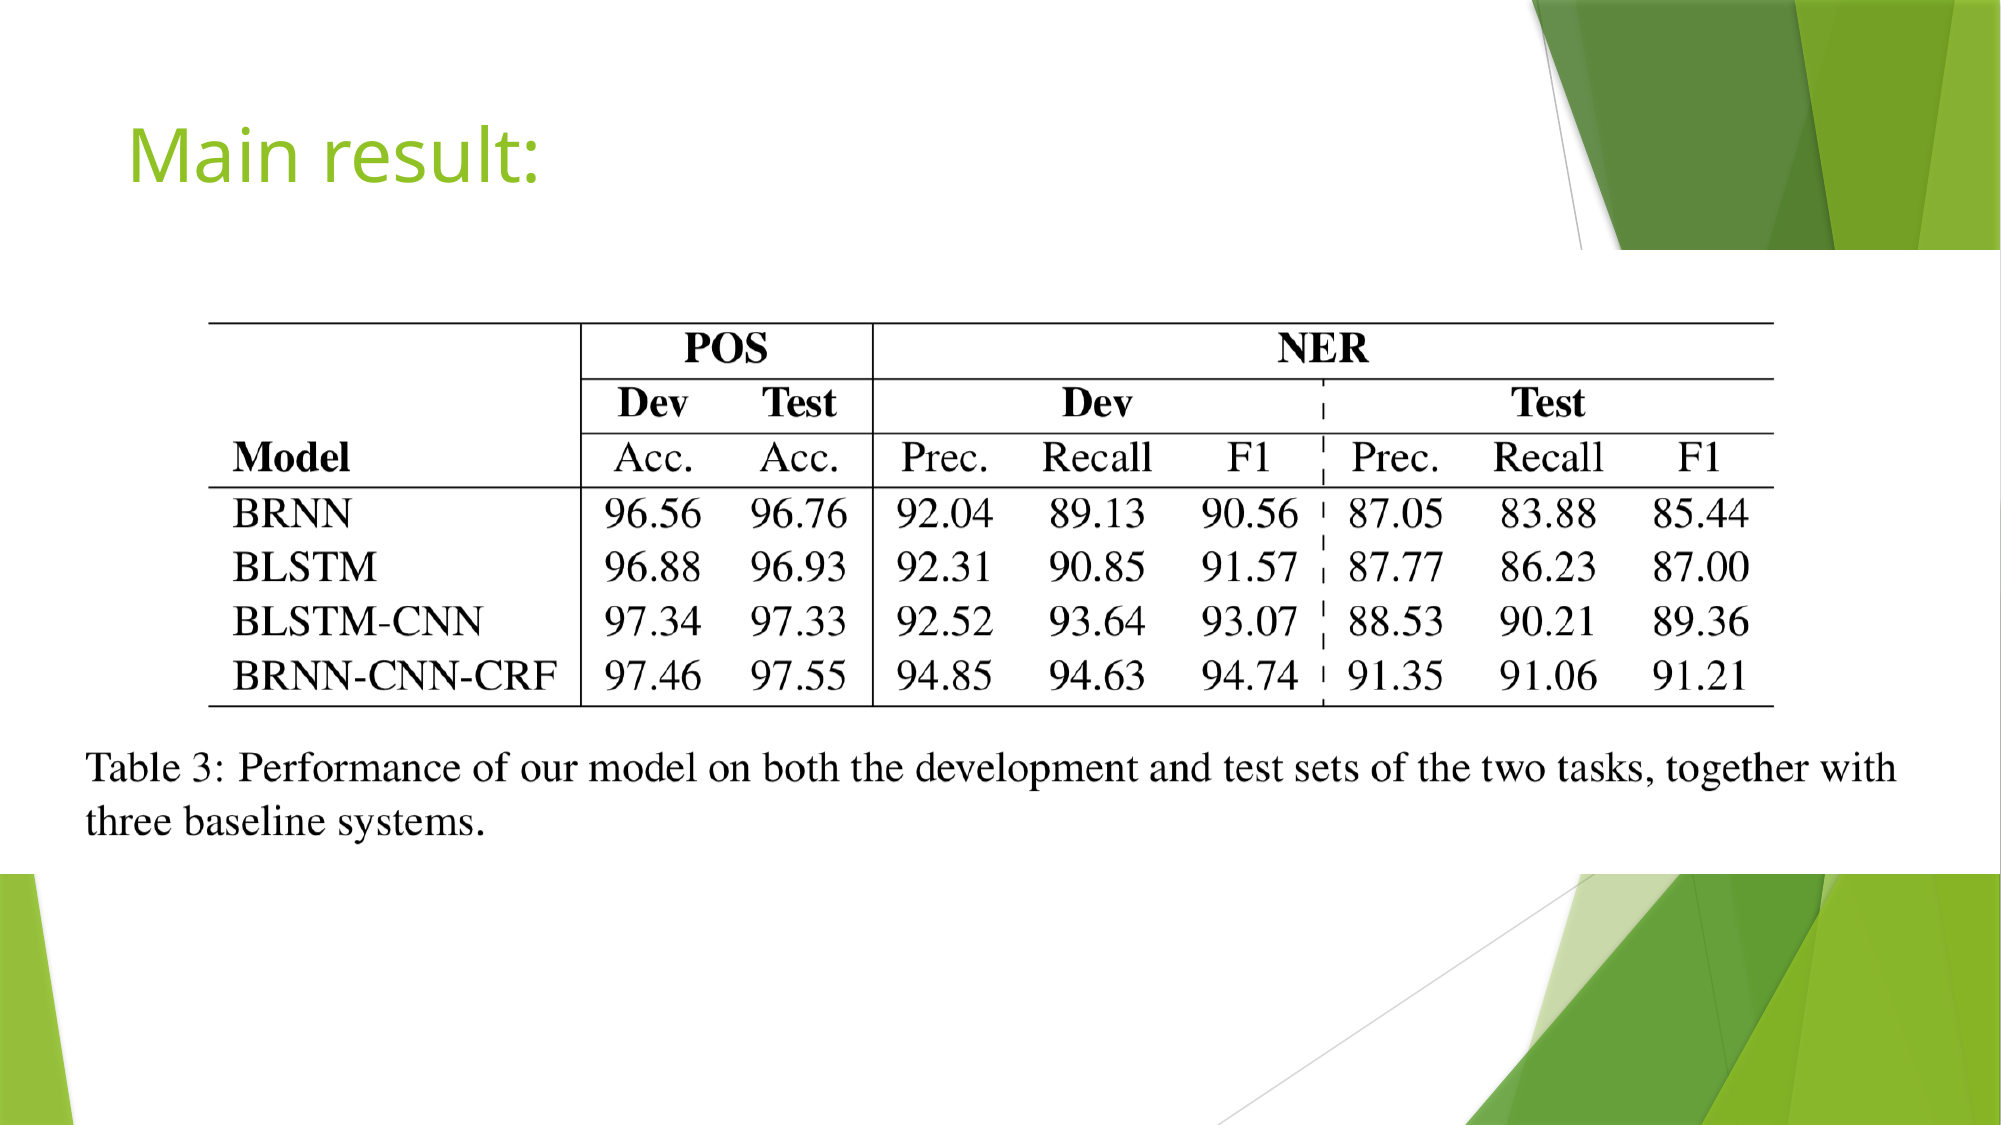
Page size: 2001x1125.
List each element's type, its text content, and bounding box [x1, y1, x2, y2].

title Main result: [111, 99, 1522, 250]
picture [0, 250, 2000, 875]
